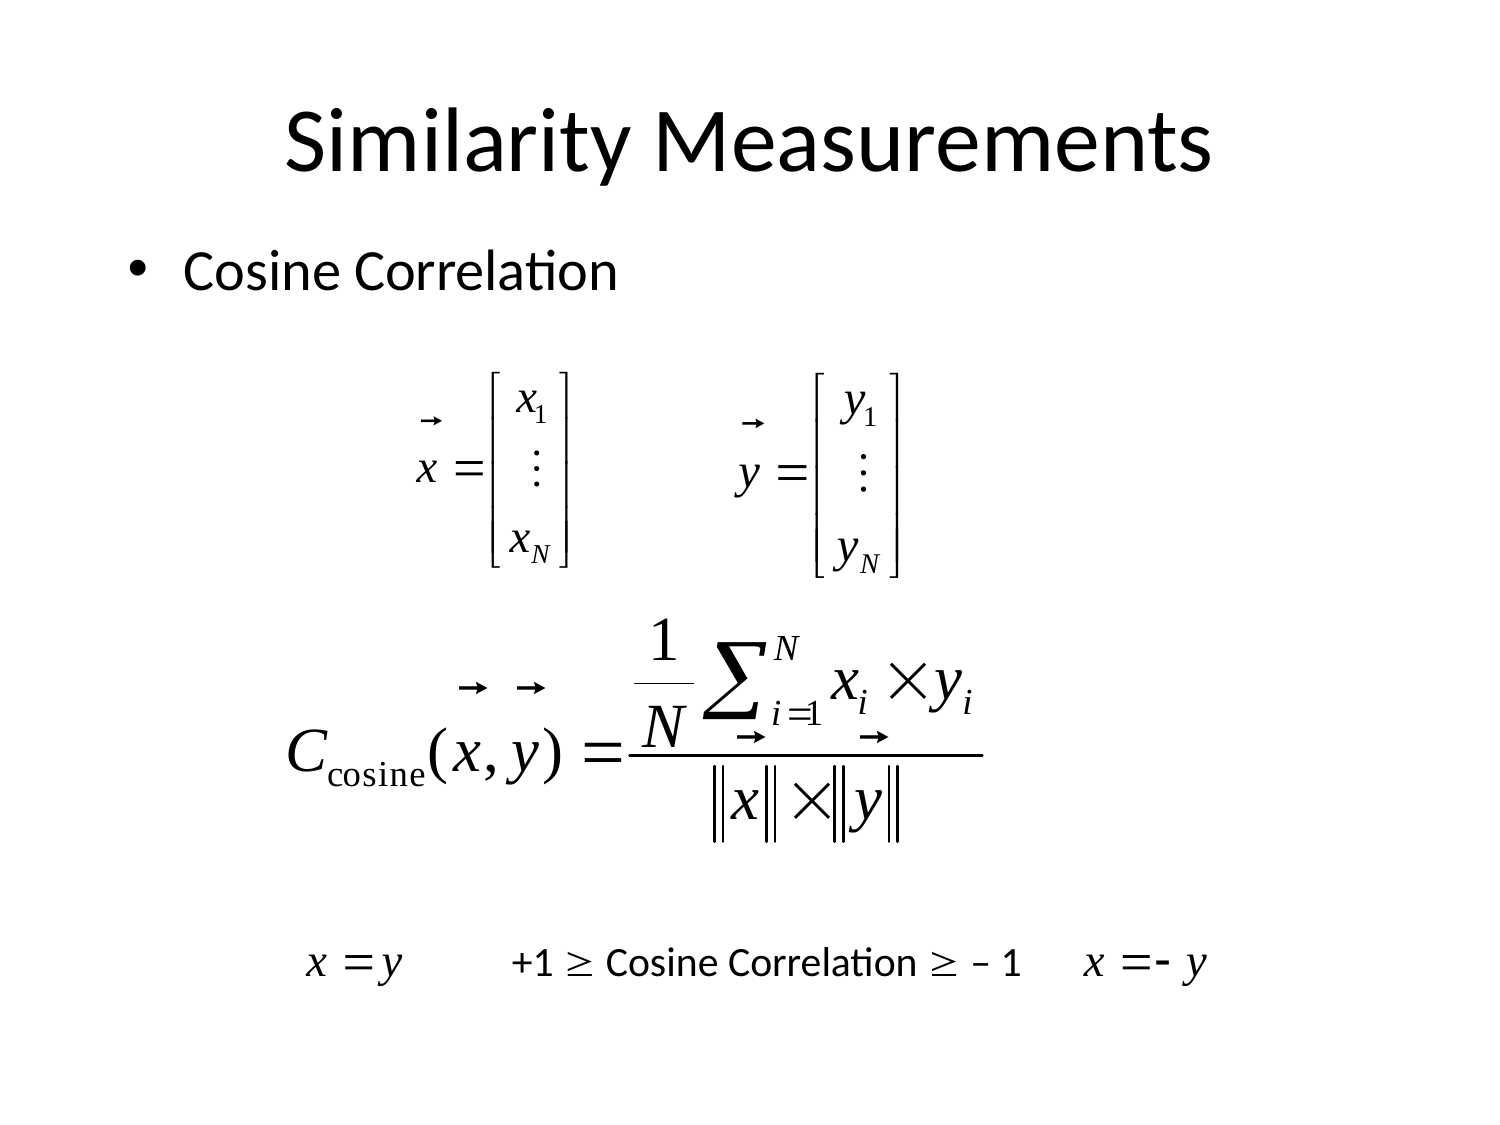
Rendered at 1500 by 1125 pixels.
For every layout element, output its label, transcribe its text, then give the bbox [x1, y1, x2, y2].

text_box +1  Cosine Correlation  – 1 [497, 927, 1037, 993]
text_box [296, 933, 414, 996]
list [277, 597, 997, 856]
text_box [726, 361, 918, 590]
title Similarity Measurements [112, 40, 1388, 229]
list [407, 361, 587, 580]
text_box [1074, 933, 1215, 996]
list Cosine Correlation [112, 224, 738, 329]
